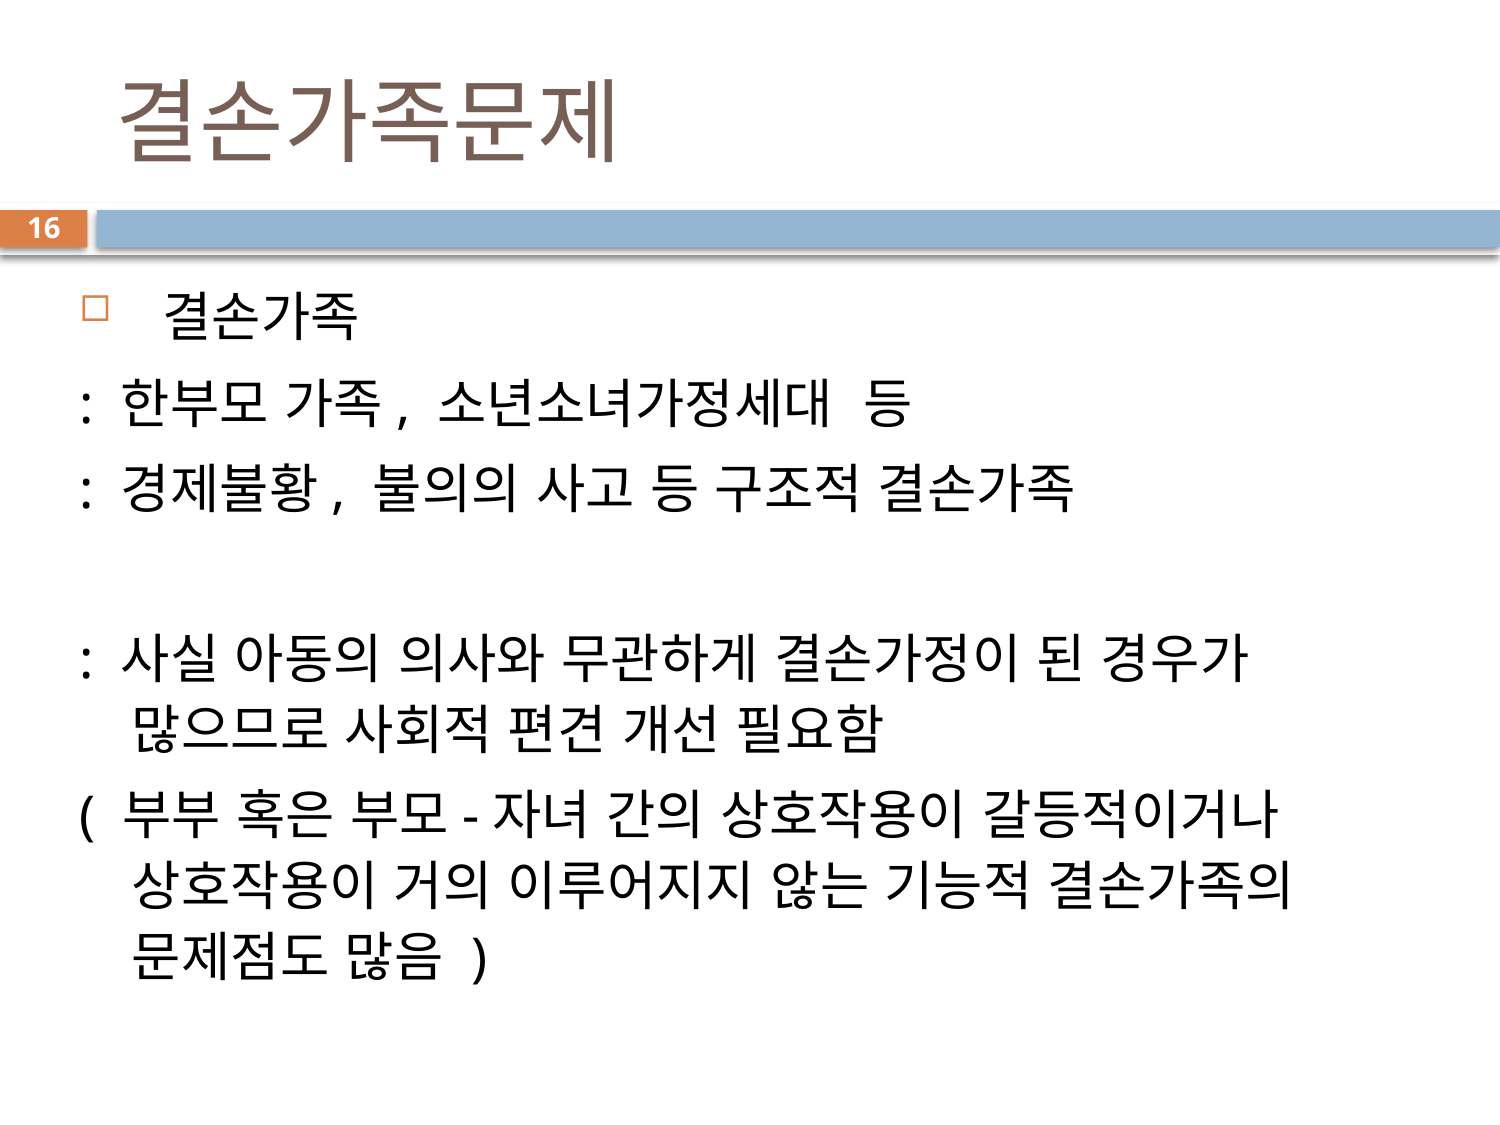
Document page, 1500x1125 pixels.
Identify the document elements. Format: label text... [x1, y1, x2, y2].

title 결손가족문제 [100, 37, 1438, 200]
slide_number 16 [0, 208, 88, 249]
list 결손가족 : 한부모 가족, 소년소녀가정세대 등 : 경제불황, 불의의 사고 등 구조적 결손가족 : 사실 아동의 의사와 무관하게 결손가정이 된 경우가 많으므로 사회적 편견 개선 필요함 ( 부부 혹은 부모-자녀 간의 상호작용이 갈등적이거나 상호작용이 거의 이루어지지 않는 기능적 결손가족의 문제점도 많음 ) [64, 262, 1438, 1000]
